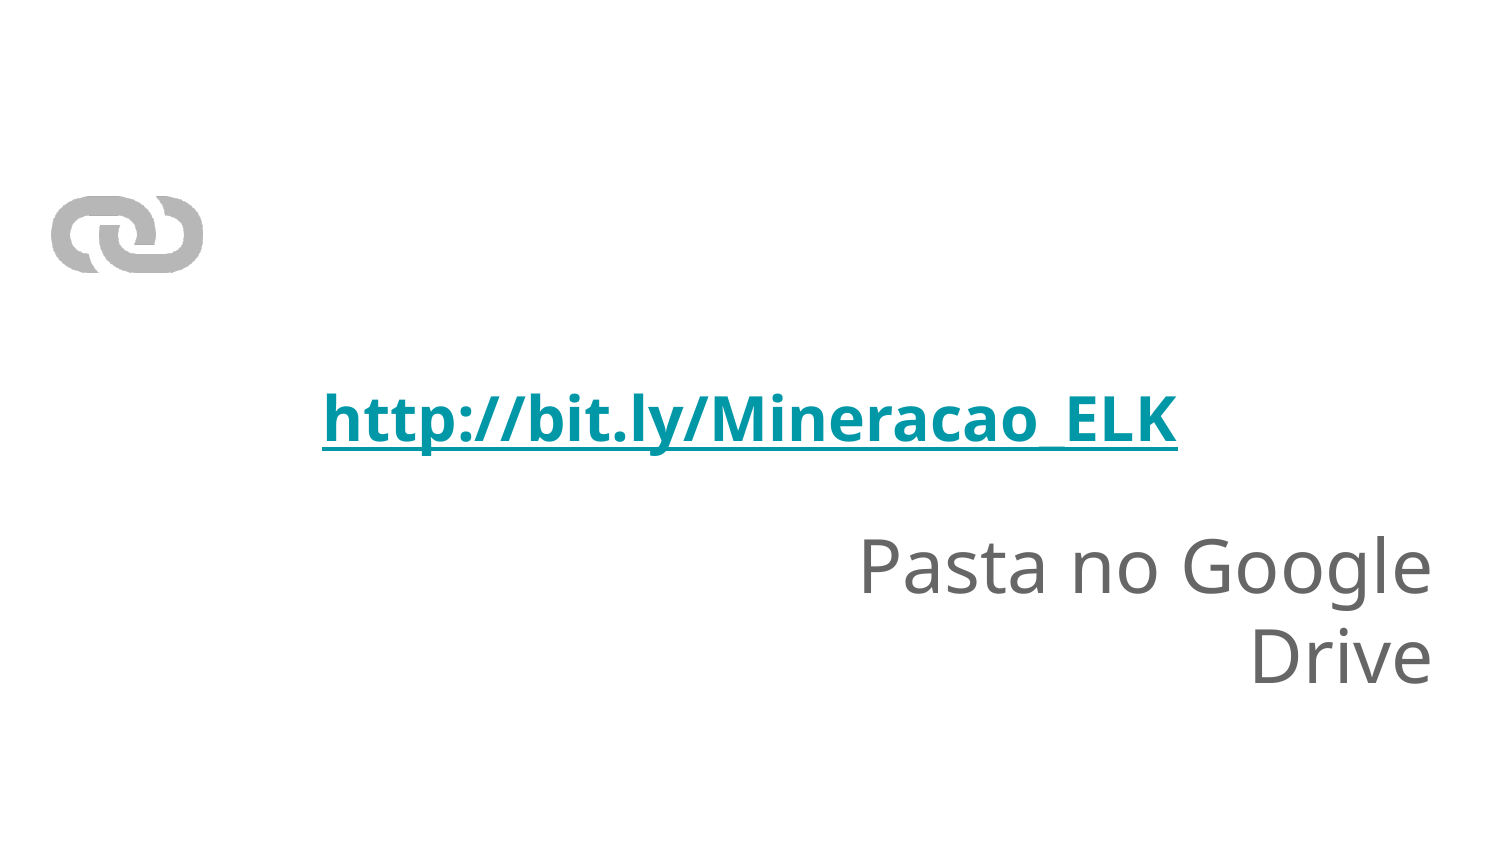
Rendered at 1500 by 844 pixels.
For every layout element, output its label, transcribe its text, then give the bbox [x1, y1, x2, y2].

picture [50, 158, 203, 311]
title http://bit.ly/Mineracao_ELK [51, 352, 1449, 491]
text_box Pasta no Google Drive [761, 490, 1449, 728]
